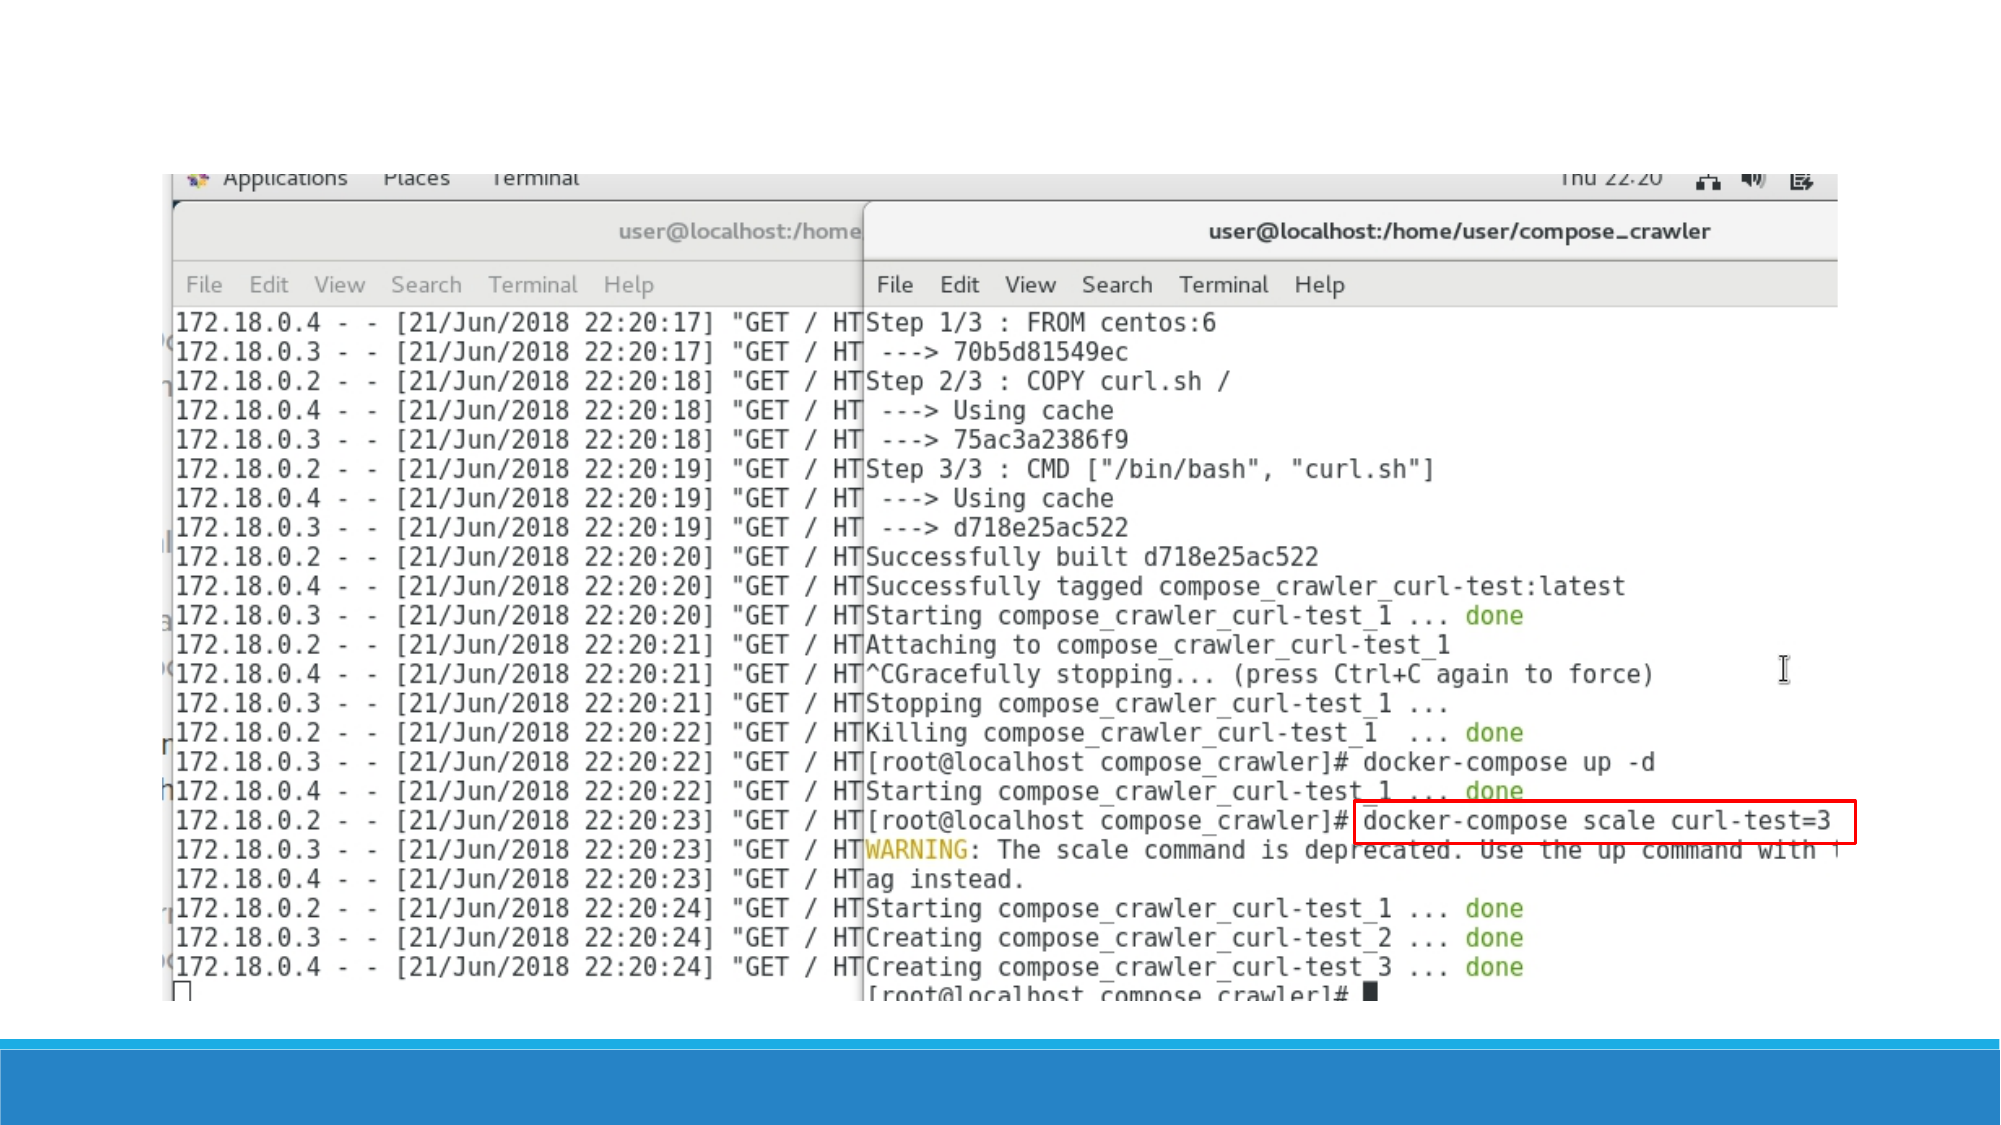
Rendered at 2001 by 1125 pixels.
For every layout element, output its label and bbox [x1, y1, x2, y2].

list [161, 174, 1839, 1001]
text_box [1849, 800, 1857, 844]
